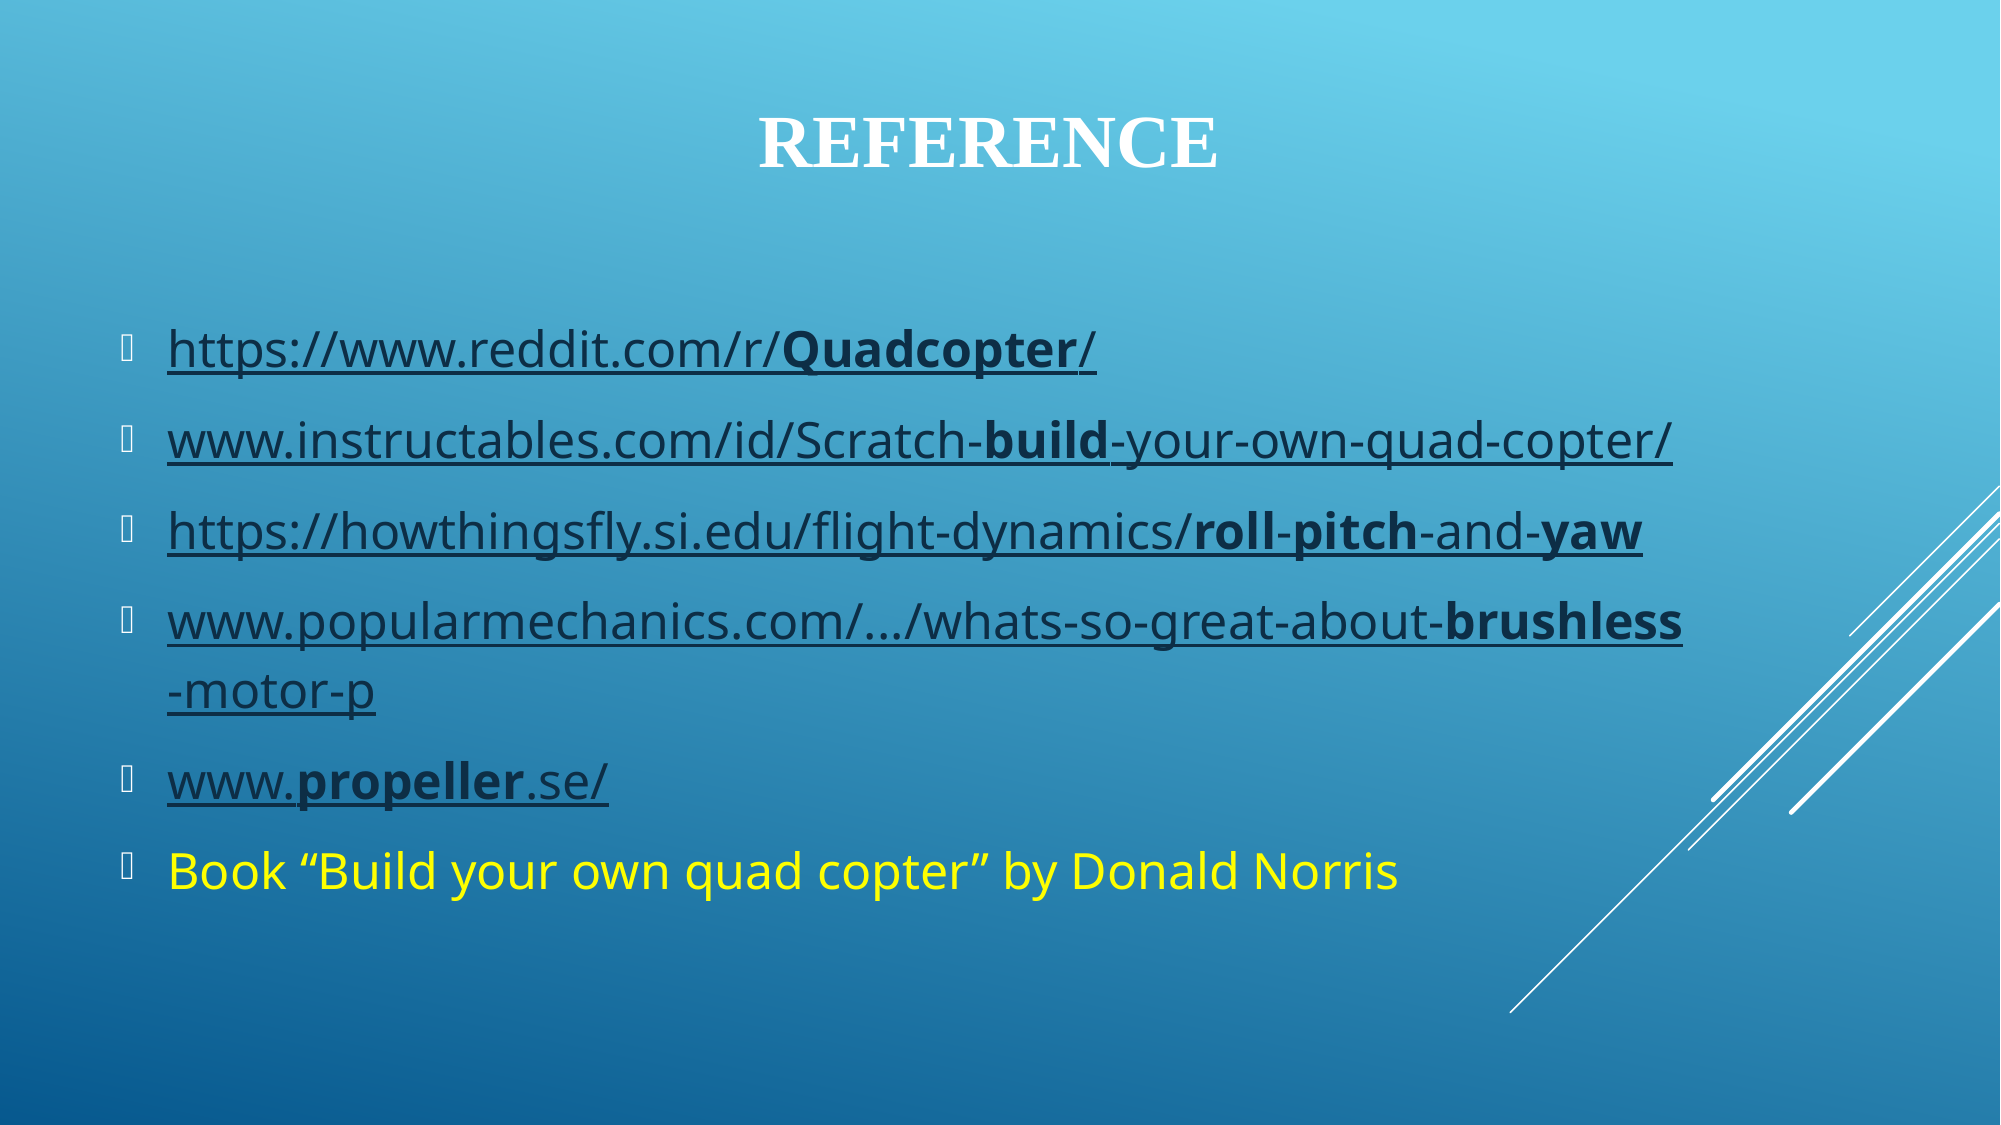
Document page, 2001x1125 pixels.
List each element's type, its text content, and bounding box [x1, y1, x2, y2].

title Reference [0, 0, 2000, 275]
list https://www.reddit.com/r/Quadcopter/ www.instructables.com/id/Scratch-build-your-own-quad-copter/ https://howthingsfly.si.edu/flight-dynamics/roll-pitch-and-yaw www.popularmechanics.com/.../whats-so-great-about-brushless-motor-p www.propeller.se/ Book “Build your own quad copter” by Donald Norris [105, 310, 1723, 1089]
